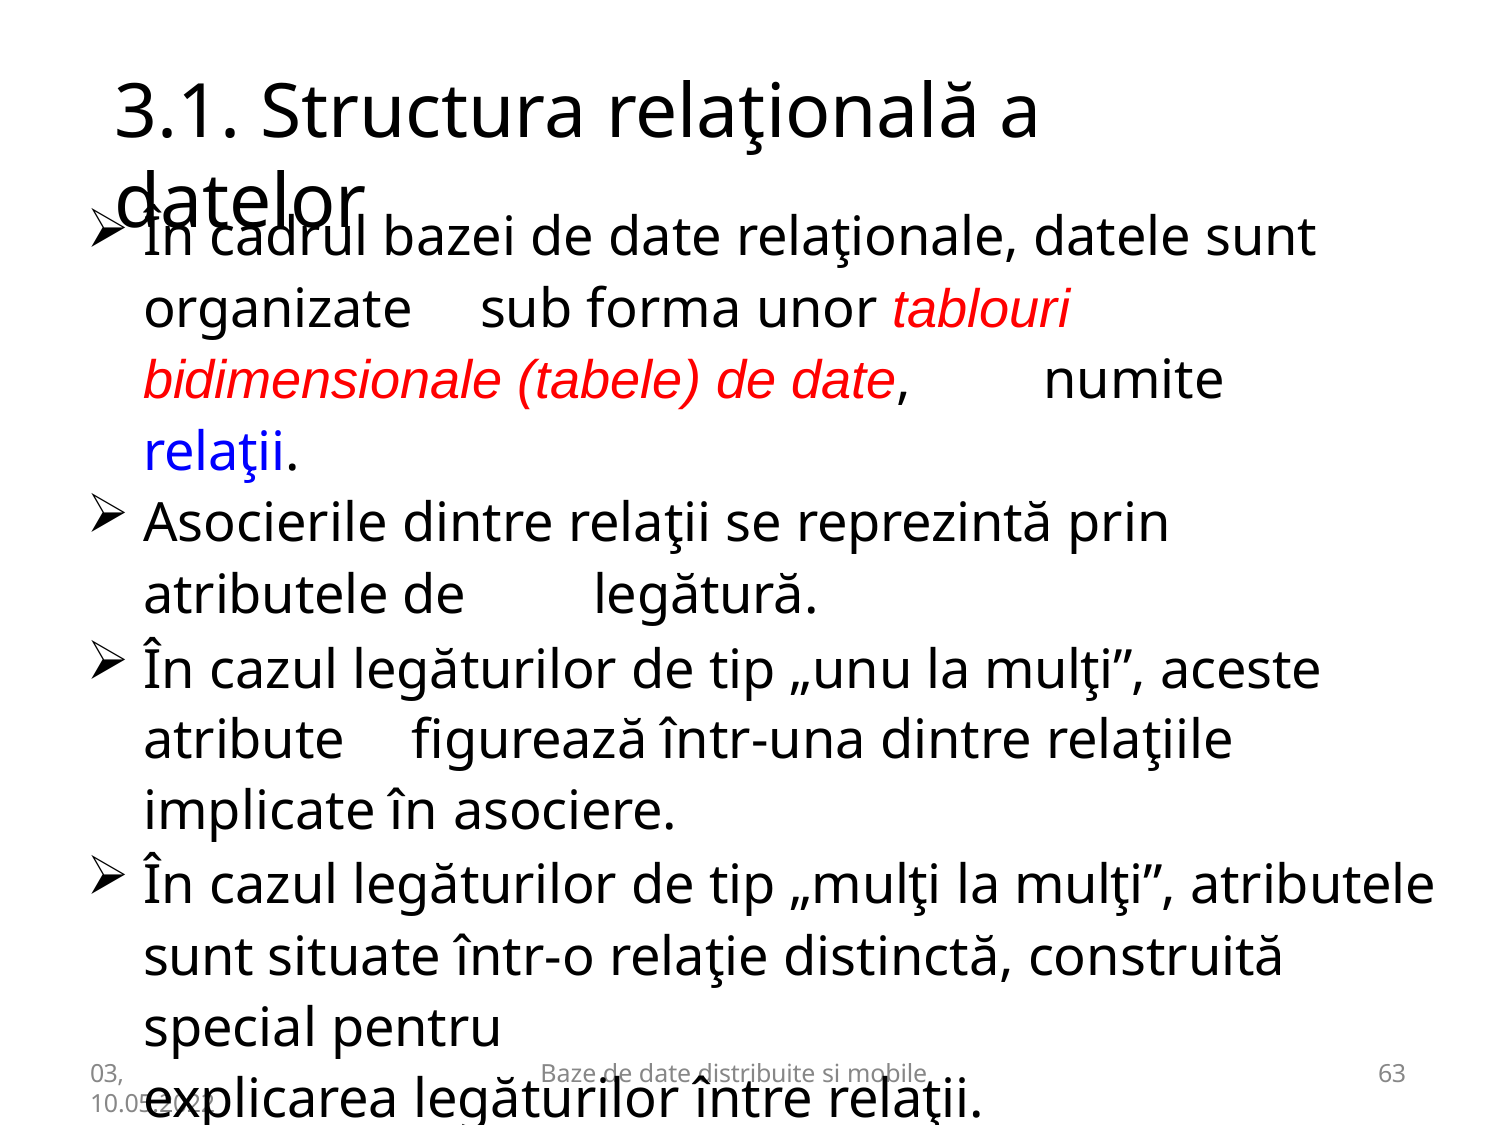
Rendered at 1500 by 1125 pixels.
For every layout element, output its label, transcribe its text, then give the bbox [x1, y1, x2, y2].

title 3.1. Structura relaţională a datelor [112, 60, 1240, 193]
text_box În cadrul bazei de date relaţionale, datele sunt organizate sub forma unor tablouri bidimensionale (tabele) de date, numite relaţii. Asocierile dintre relaţii se reprezintă prin atributele de legătură. În cazul legăturilor de tip „unu la mulţi”, aceste atribute figurează într-una dintre relaţiile implicate în asociere. În cazul legăturilor de tip „mulţi la mulţi”, atributele sunt situate într-o relaţie distinctă, construită special pentru explicarea legăturilor între relaţii. [84, 193, 1446, 1125]
